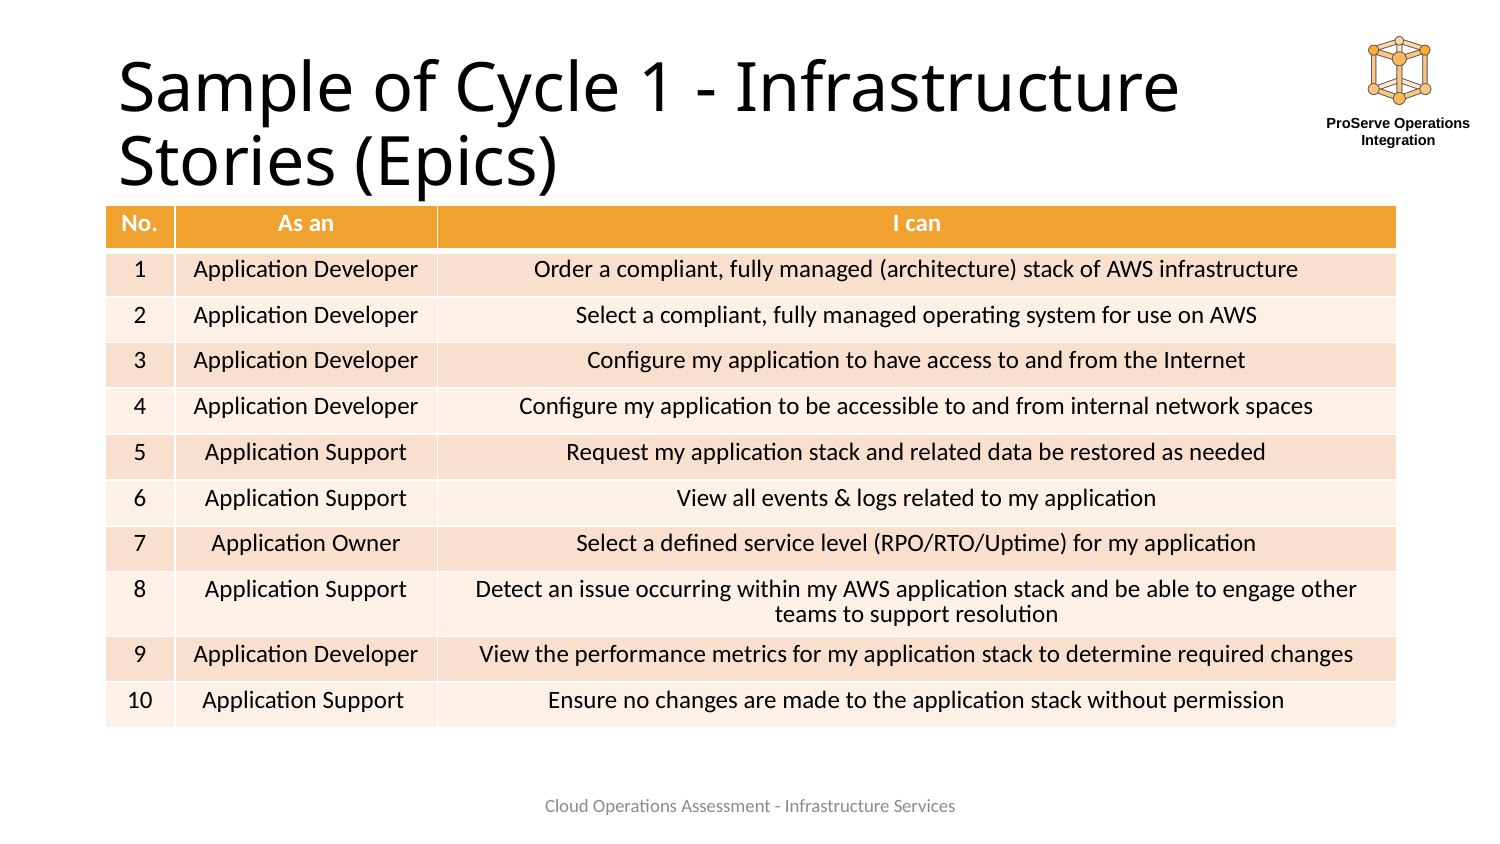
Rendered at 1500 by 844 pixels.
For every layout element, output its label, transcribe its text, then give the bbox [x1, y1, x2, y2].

table_cell Detect an issue occurring within my AWS application stack and be able to engage other teams to support resolution [438, 572, 1396, 636]
table_cell Application Support [176, 435, 437, 479]
table_cell Application Owner [176, 527, 437, 571]
table_cell 5 [106, 435, 174, 479]
footer Cloud Operations Assessment - Infrastructure Services [496, 782, 1004, 827]
table_cell 10 [106, 683, 174, 727]
picture [1361, 32, 1438, 109]
title Sample of Cycle 1 - Infrastructure Stories (Epics) [103, 44, 1397, 204]
table_cell 1 [106, 254, 174, 296]
table_cell Request my application stack and related data be restored as needed [438, 435, 1396, 479]
table_cell 7 [106, 527, 174, 571]
table_cell Order a compliant, fully managed (architecture) stack of AWS infrastructure [438, 254, 1396, 296]
table_cell Select a defined service level (RPO/RTO/Uptime) for my application [438, 527, 1396, 571]
table_header As an [176, 206, 437, 248]
table_cell Select a compliant, fully managed operating system for use on AWS [438, 298, 1396, 342]
table_cell Configure my application to be accessible to and from internal network spaces [438, 389, 1396, 433]
table_cell Application Support [176, 683, 437, 727]
table_cell 9 [106, 637, 174, 681]
table_header No. [106, 206, 174, 248]
table_cell Ensure no changes are made to the application stack without permission [438, 683, 1396, 727]
table_cell Application Support [176, 572, 437, 636]
table_header I can [438, 206, 1396, 248]
table_cell Application Developer [176, 389, 437, 433]
table_cell View the performance metrics for my application stack to determine required changes [438, 637, 1396, 681]
table_cell 6 [106, 481, 174, 525]
table_cell Application Developer [176, 343, 437, 387]
table_cell 3 [106, 343, 174, 387]
table_cell 8 [106, 572, 174, 636]
table_cell Configure my application to have access to and from the Internet [438, 343, 1396, 387]
table_cell View all events & logs related to my application [438, 481, 1396, 525]
table_cell Application Developer [176, 298, 437, 342]
table_cell Application Developer [176, 254, 437, 296]
table_cell Application Developer [176, 637, 437, 681]
table_cell Application Support [176, 481, 437, 525]
table_cell 4 [106, 389, 174, 433]
table_cell 2 [106, 298, 174, 342]
